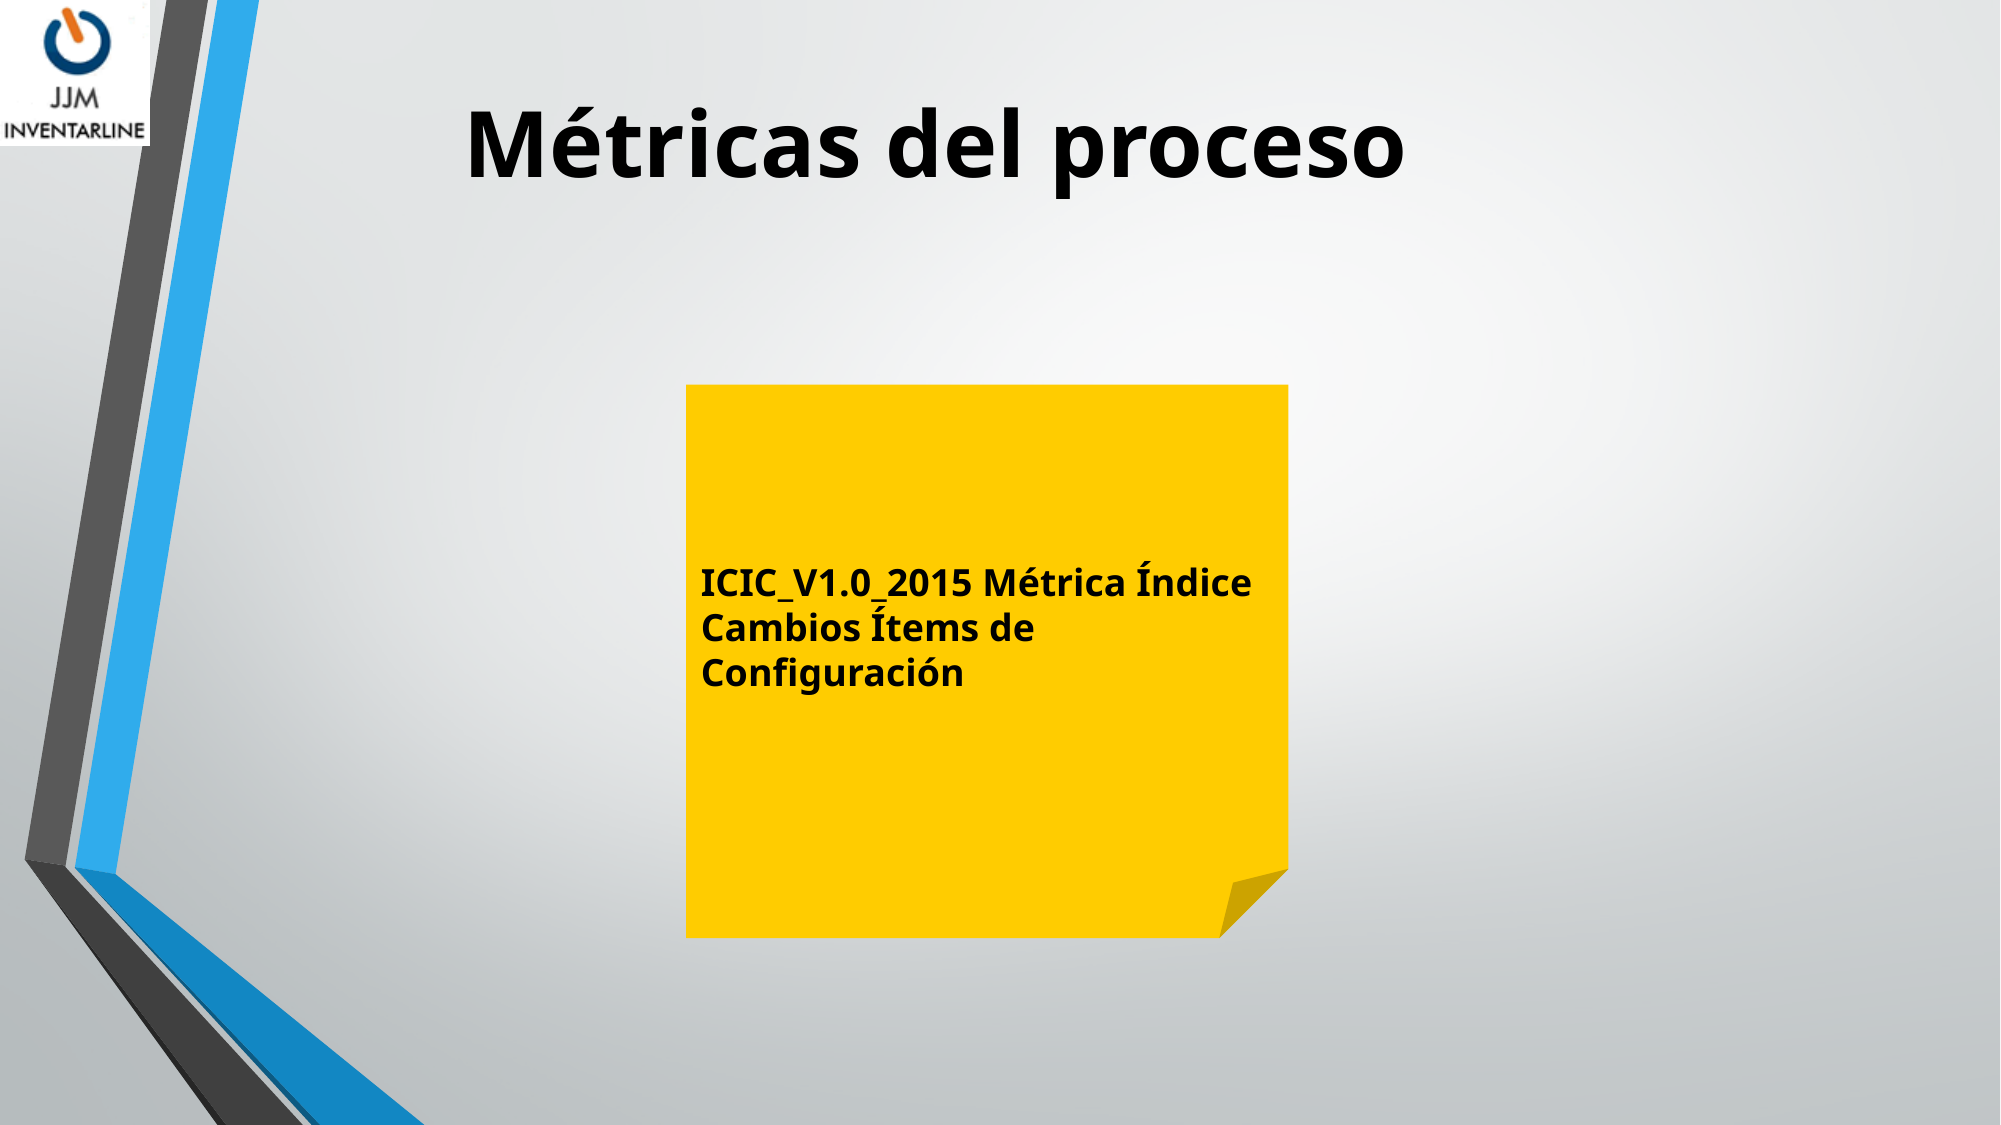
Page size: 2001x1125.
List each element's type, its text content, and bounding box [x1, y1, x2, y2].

picture [0, 0, 151, 146]
text_box ICIC_V1.0_2015 Métrica Índice Cambios Ítems de Configuración [686, 384, 1289, 939]
text_box Métricas del proceso [448, 77, 1423, 203]
